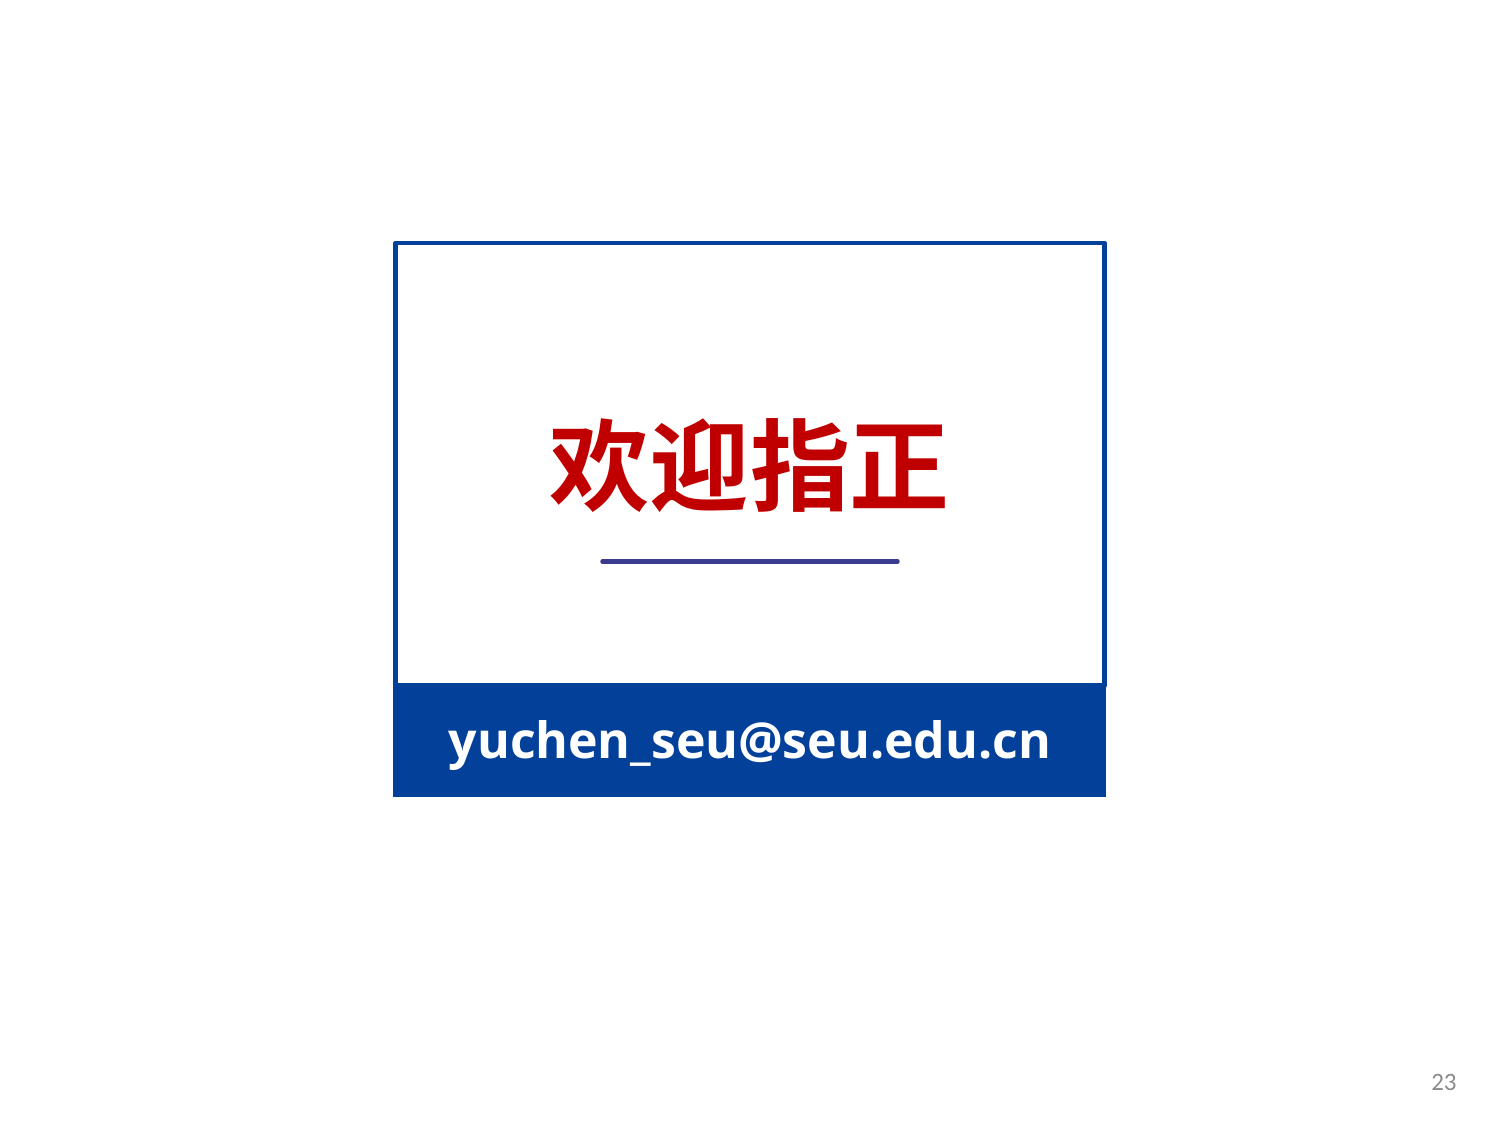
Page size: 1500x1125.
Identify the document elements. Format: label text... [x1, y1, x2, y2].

slide_number 23 [1382, 1051, 1472, 1111]
